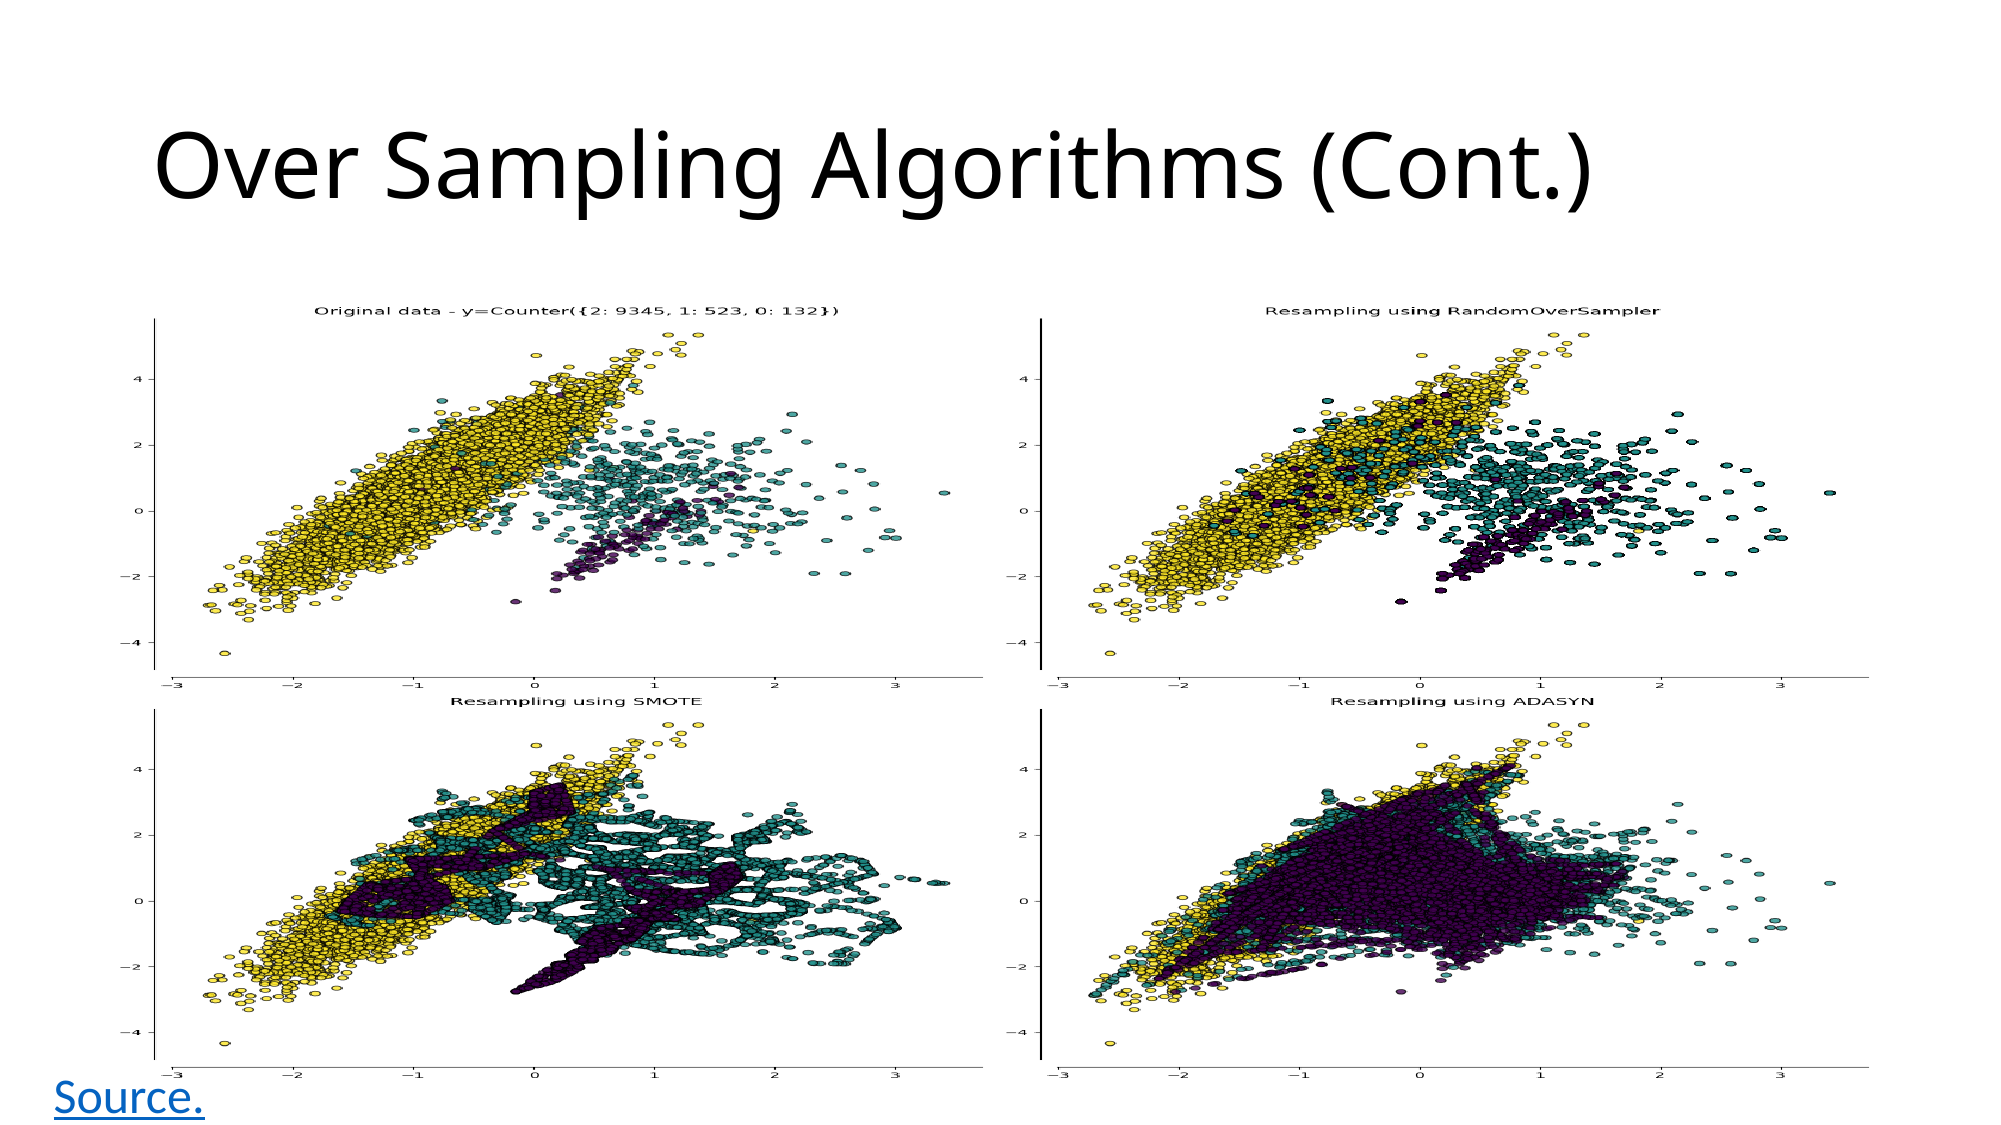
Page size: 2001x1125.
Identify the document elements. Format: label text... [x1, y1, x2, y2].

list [101, 299, 1890, 1087]
title Over Sampling Algorithms (Cont.) [137, 59, 1863, 278]
text_box Source. [38, 1056, 220, 1125]
